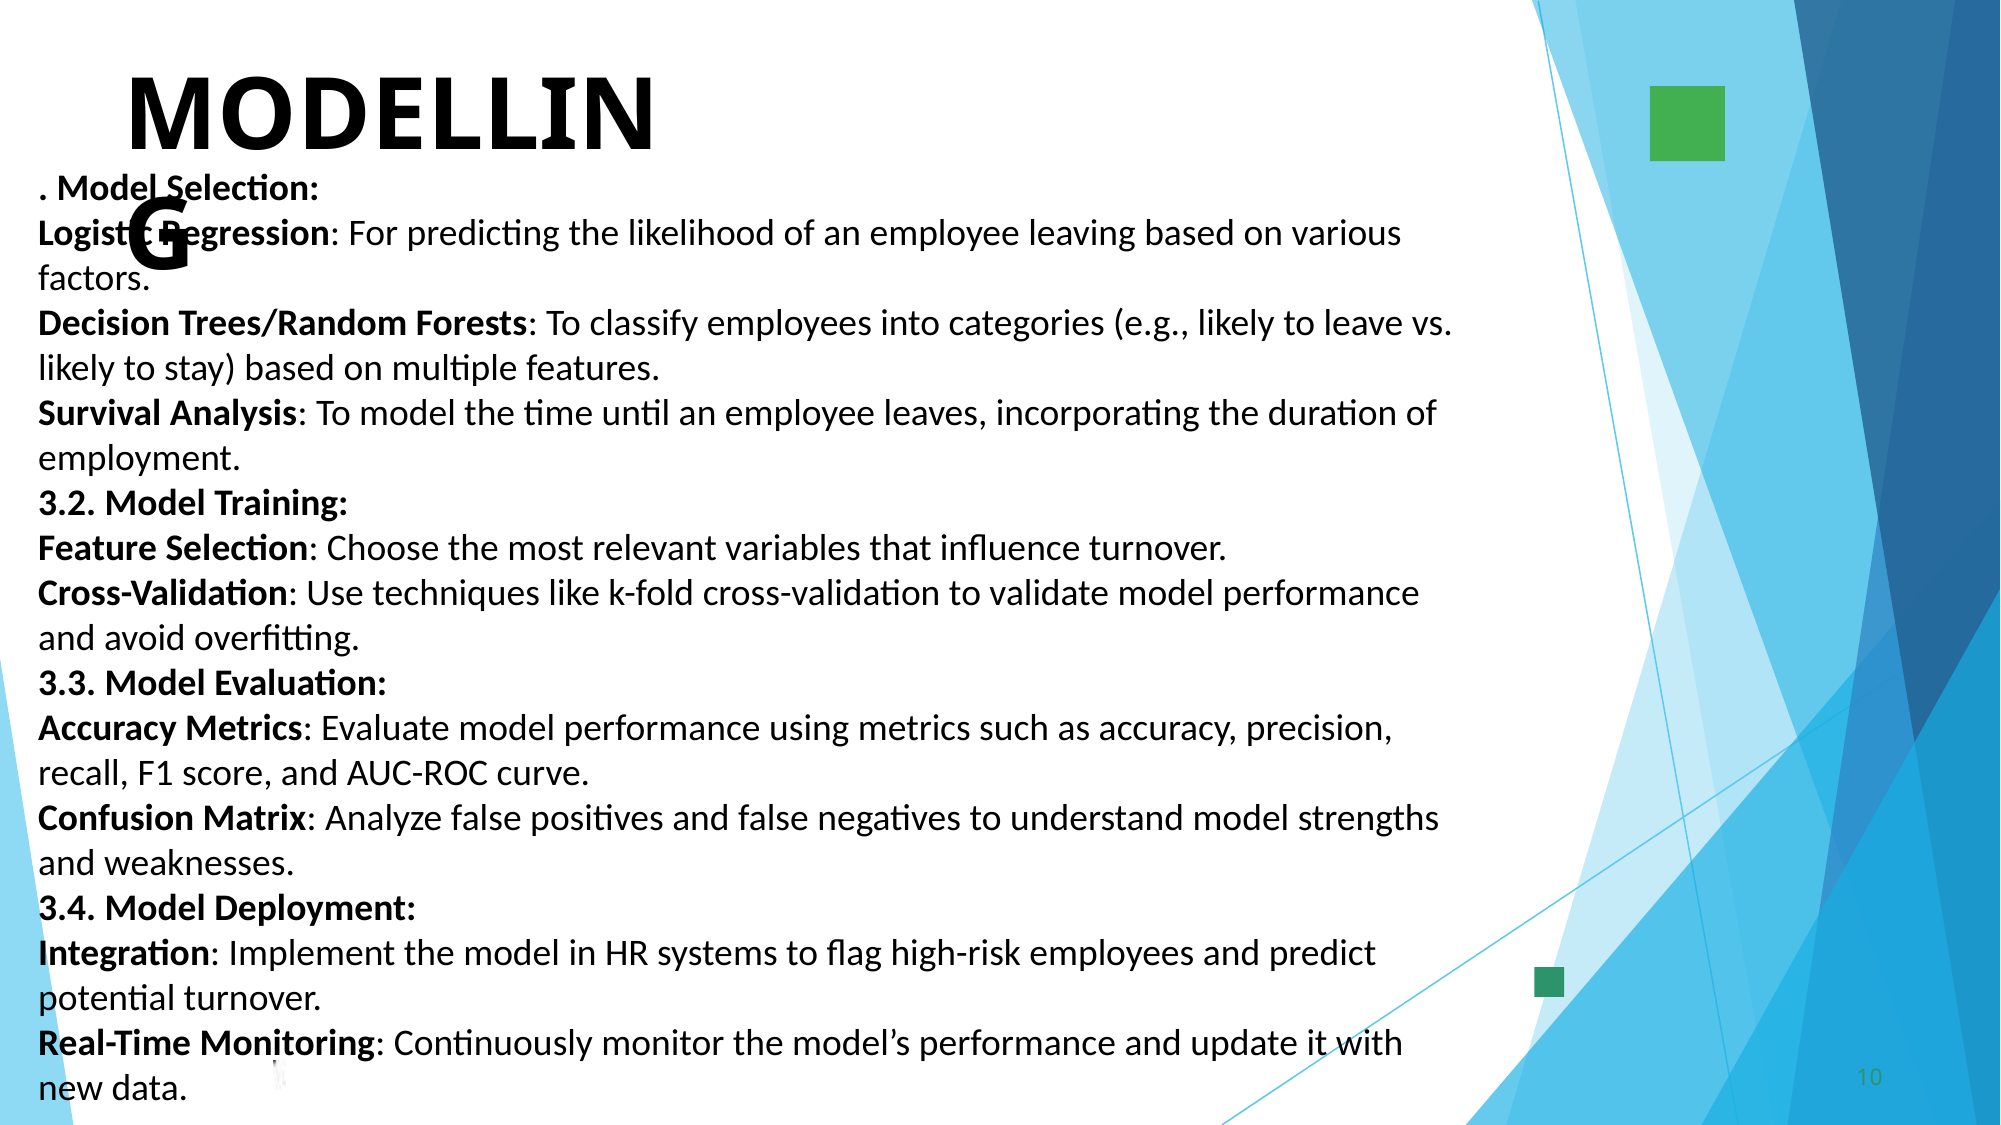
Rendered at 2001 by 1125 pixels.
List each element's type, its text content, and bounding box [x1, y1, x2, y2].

text_box MODELLING [121, 47, 664, 155]
picture [273, 1060, 287, 1091]
text_box 10 [1849, 1061, 1888, 1095]
text_box [1534, 967, 1565, 997]
text_box [1649, 86, 1725, 162]
text_box . Model Selection: Logistic Regression: For predicting the likelihood of an employee leaving based on various factors. Decision Trees/Random Forests: To classify employees into categories (e.g., likely to leave vs. likely to stay) based on multiple features. Survival Analysis: To model the time until an employee leaves, incorporating the duration of employment. 3.2. Model Training: Feature Selection: Choose the most relevant variables that influence turnover. Cross-Validation: Use techniques like k-fold cross-validation to validate model performance and avoid overfitting. 3.3. Model Evaluation: Accuracy Metrics: Evaluate model performance using metrics such as accuracy, precision, recall, F1 score, and AUC-ROC curve. Confusion Matrix: Analyze false positives and false negatives to understand model strengths and weaknesses. 3.4. Model Deployment: Integration: Implement the model in HR systems to flag high-risk employees and predict potential turnover. Real-Time Monitoring: Continuously monitor the model’s performance and update it with new data. [23, 155, 1486, 1116]
